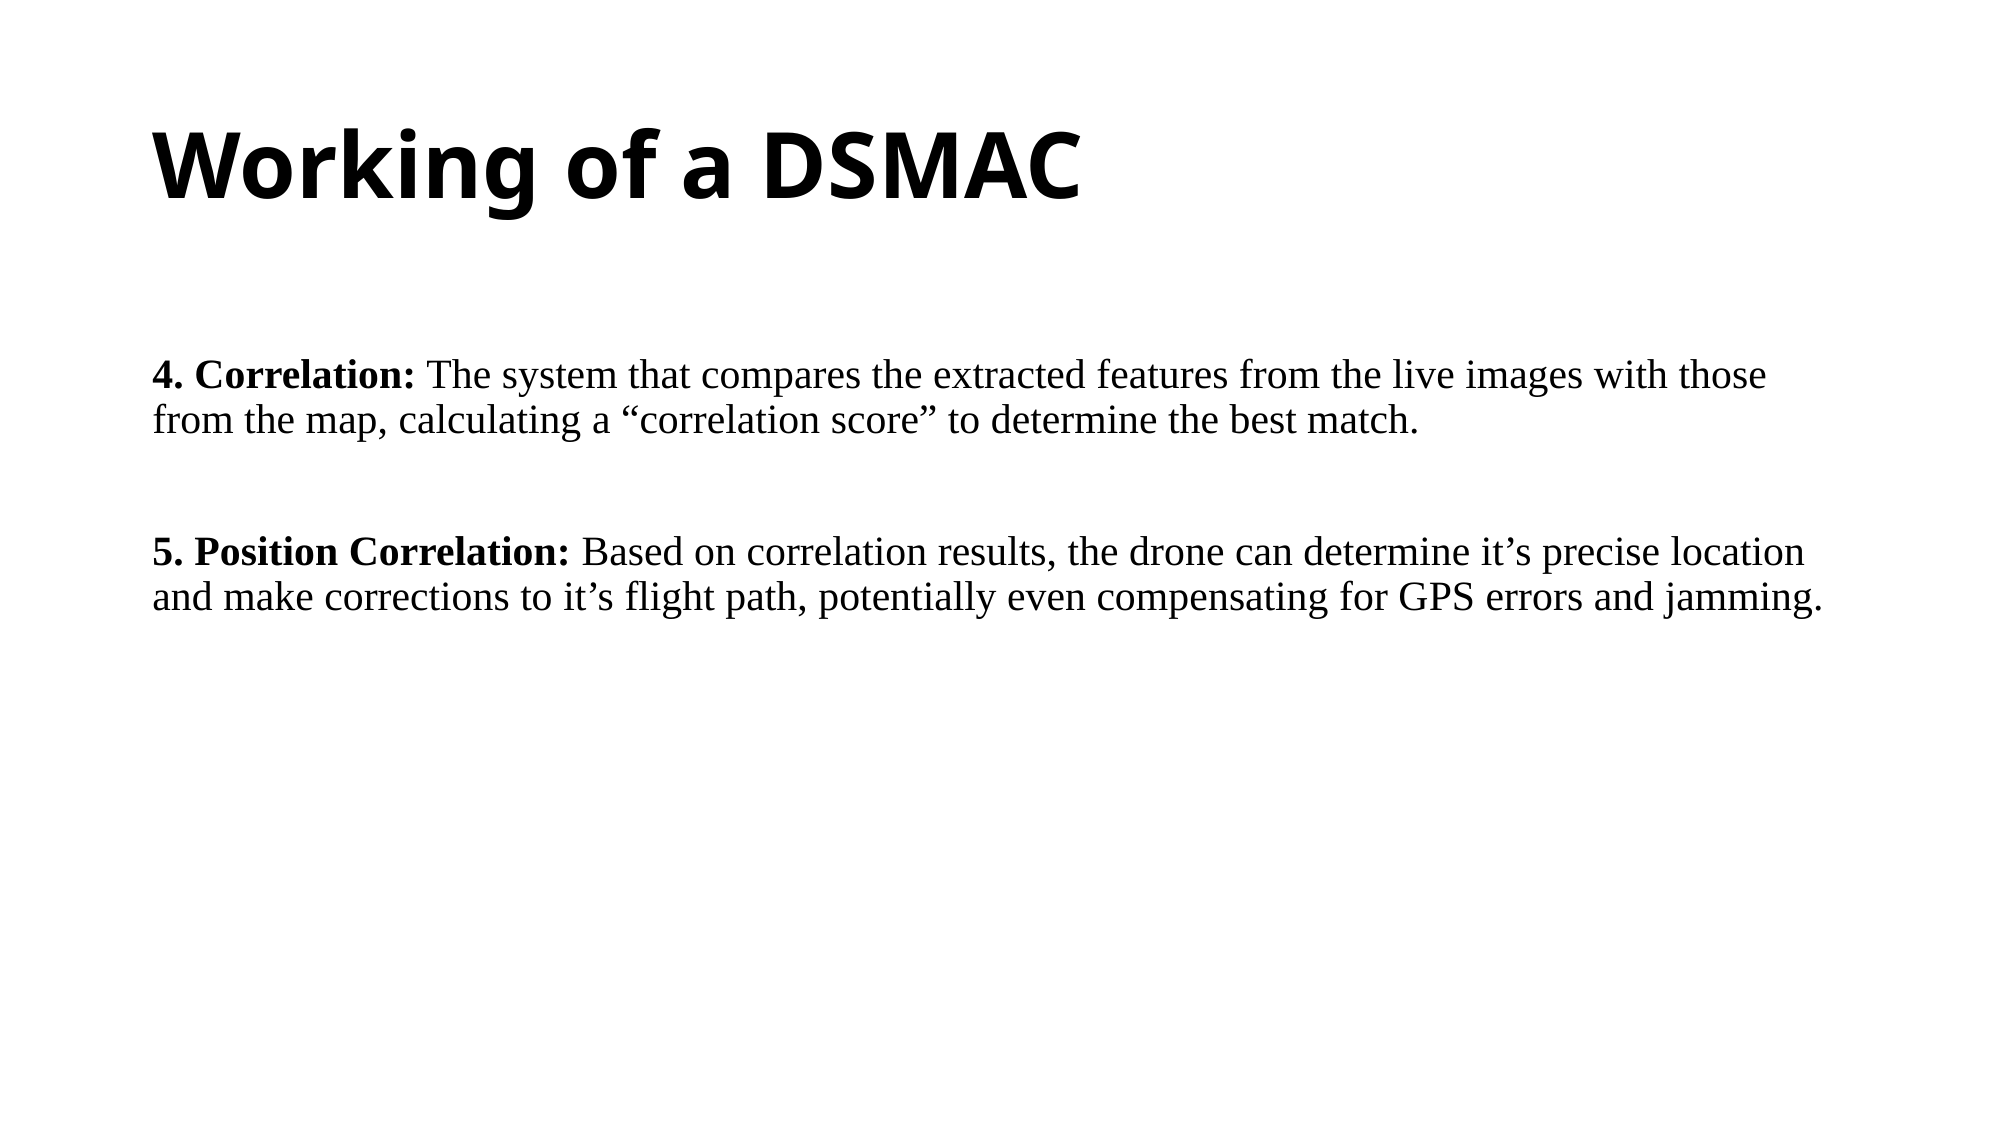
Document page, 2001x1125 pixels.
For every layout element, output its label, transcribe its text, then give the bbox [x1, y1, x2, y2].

list 4. Correlation: The system that compares the extracted features from the live images with those from the map, calculating a “correlation score” to determine the best match. 5. Position Correlation: Based on correlation results, the drone can determine it’s precise location and make corrections to it’s flight path, potentially even compensating for GPS errors and jamming. [137, 345, 1863, 1014]
title Working of a DSMAC [137, 59, 1863, 278]
